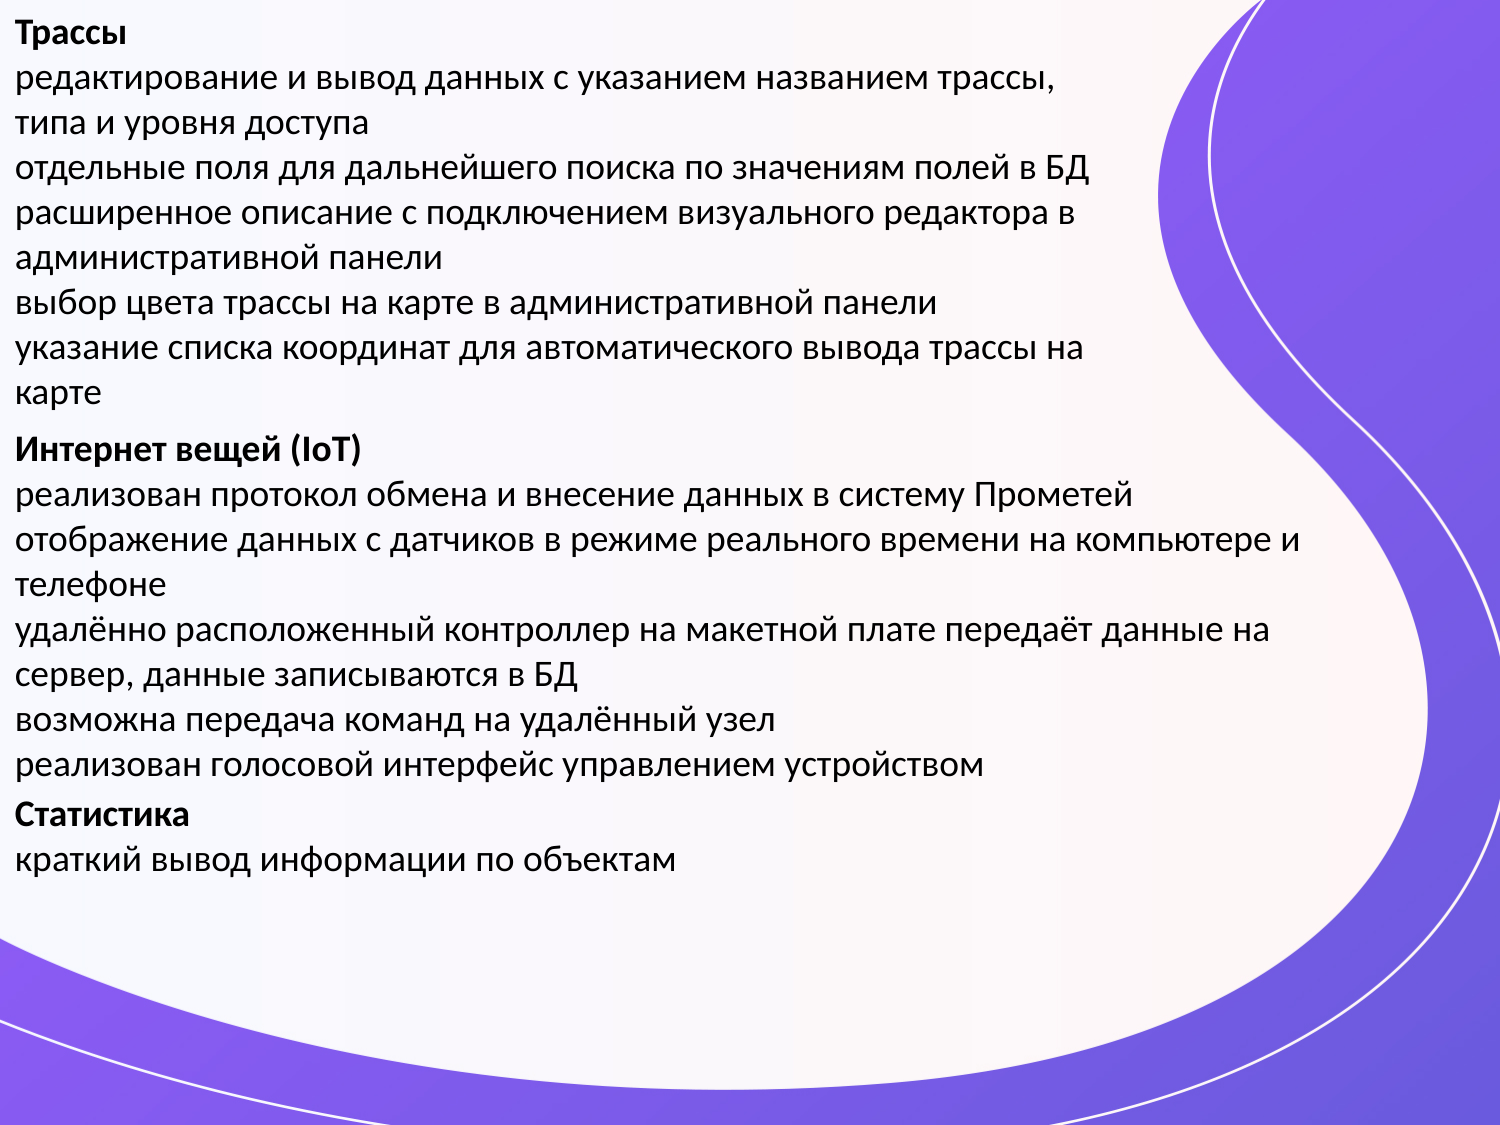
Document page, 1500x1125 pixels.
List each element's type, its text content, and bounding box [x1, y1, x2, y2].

text_box Интернет вещей (IoT) реализован протокол обмена и внесение данных в систему Прометей отображение данных с датчиков в режиме реального времени на компьютере и телефоне удалённо расположенный контроллер на макетной плате передаёт данные на сервер, данные записываются в БД возможна передача команд на удалённый узел реализован голосовой интерфейс управлением устройством [0, 416, 1421, 791]
text_box Статистика краткий вывод информации по объектам [0, 781, 750, 887]
text_box Трассы редактирование и вывод данных с указанием названием трассы, типа и уровня доступа отдельные поля для дальнейшего поиска по значениям полей в БД расширенное описание с подключением визуального редактора в административной панели выбор цвета трассы на карте в административной панели указание списка координат для автоматического вывода трассы на карте [0, 0, 1140, 416]
picture [0, 0, 1500, 1125]
